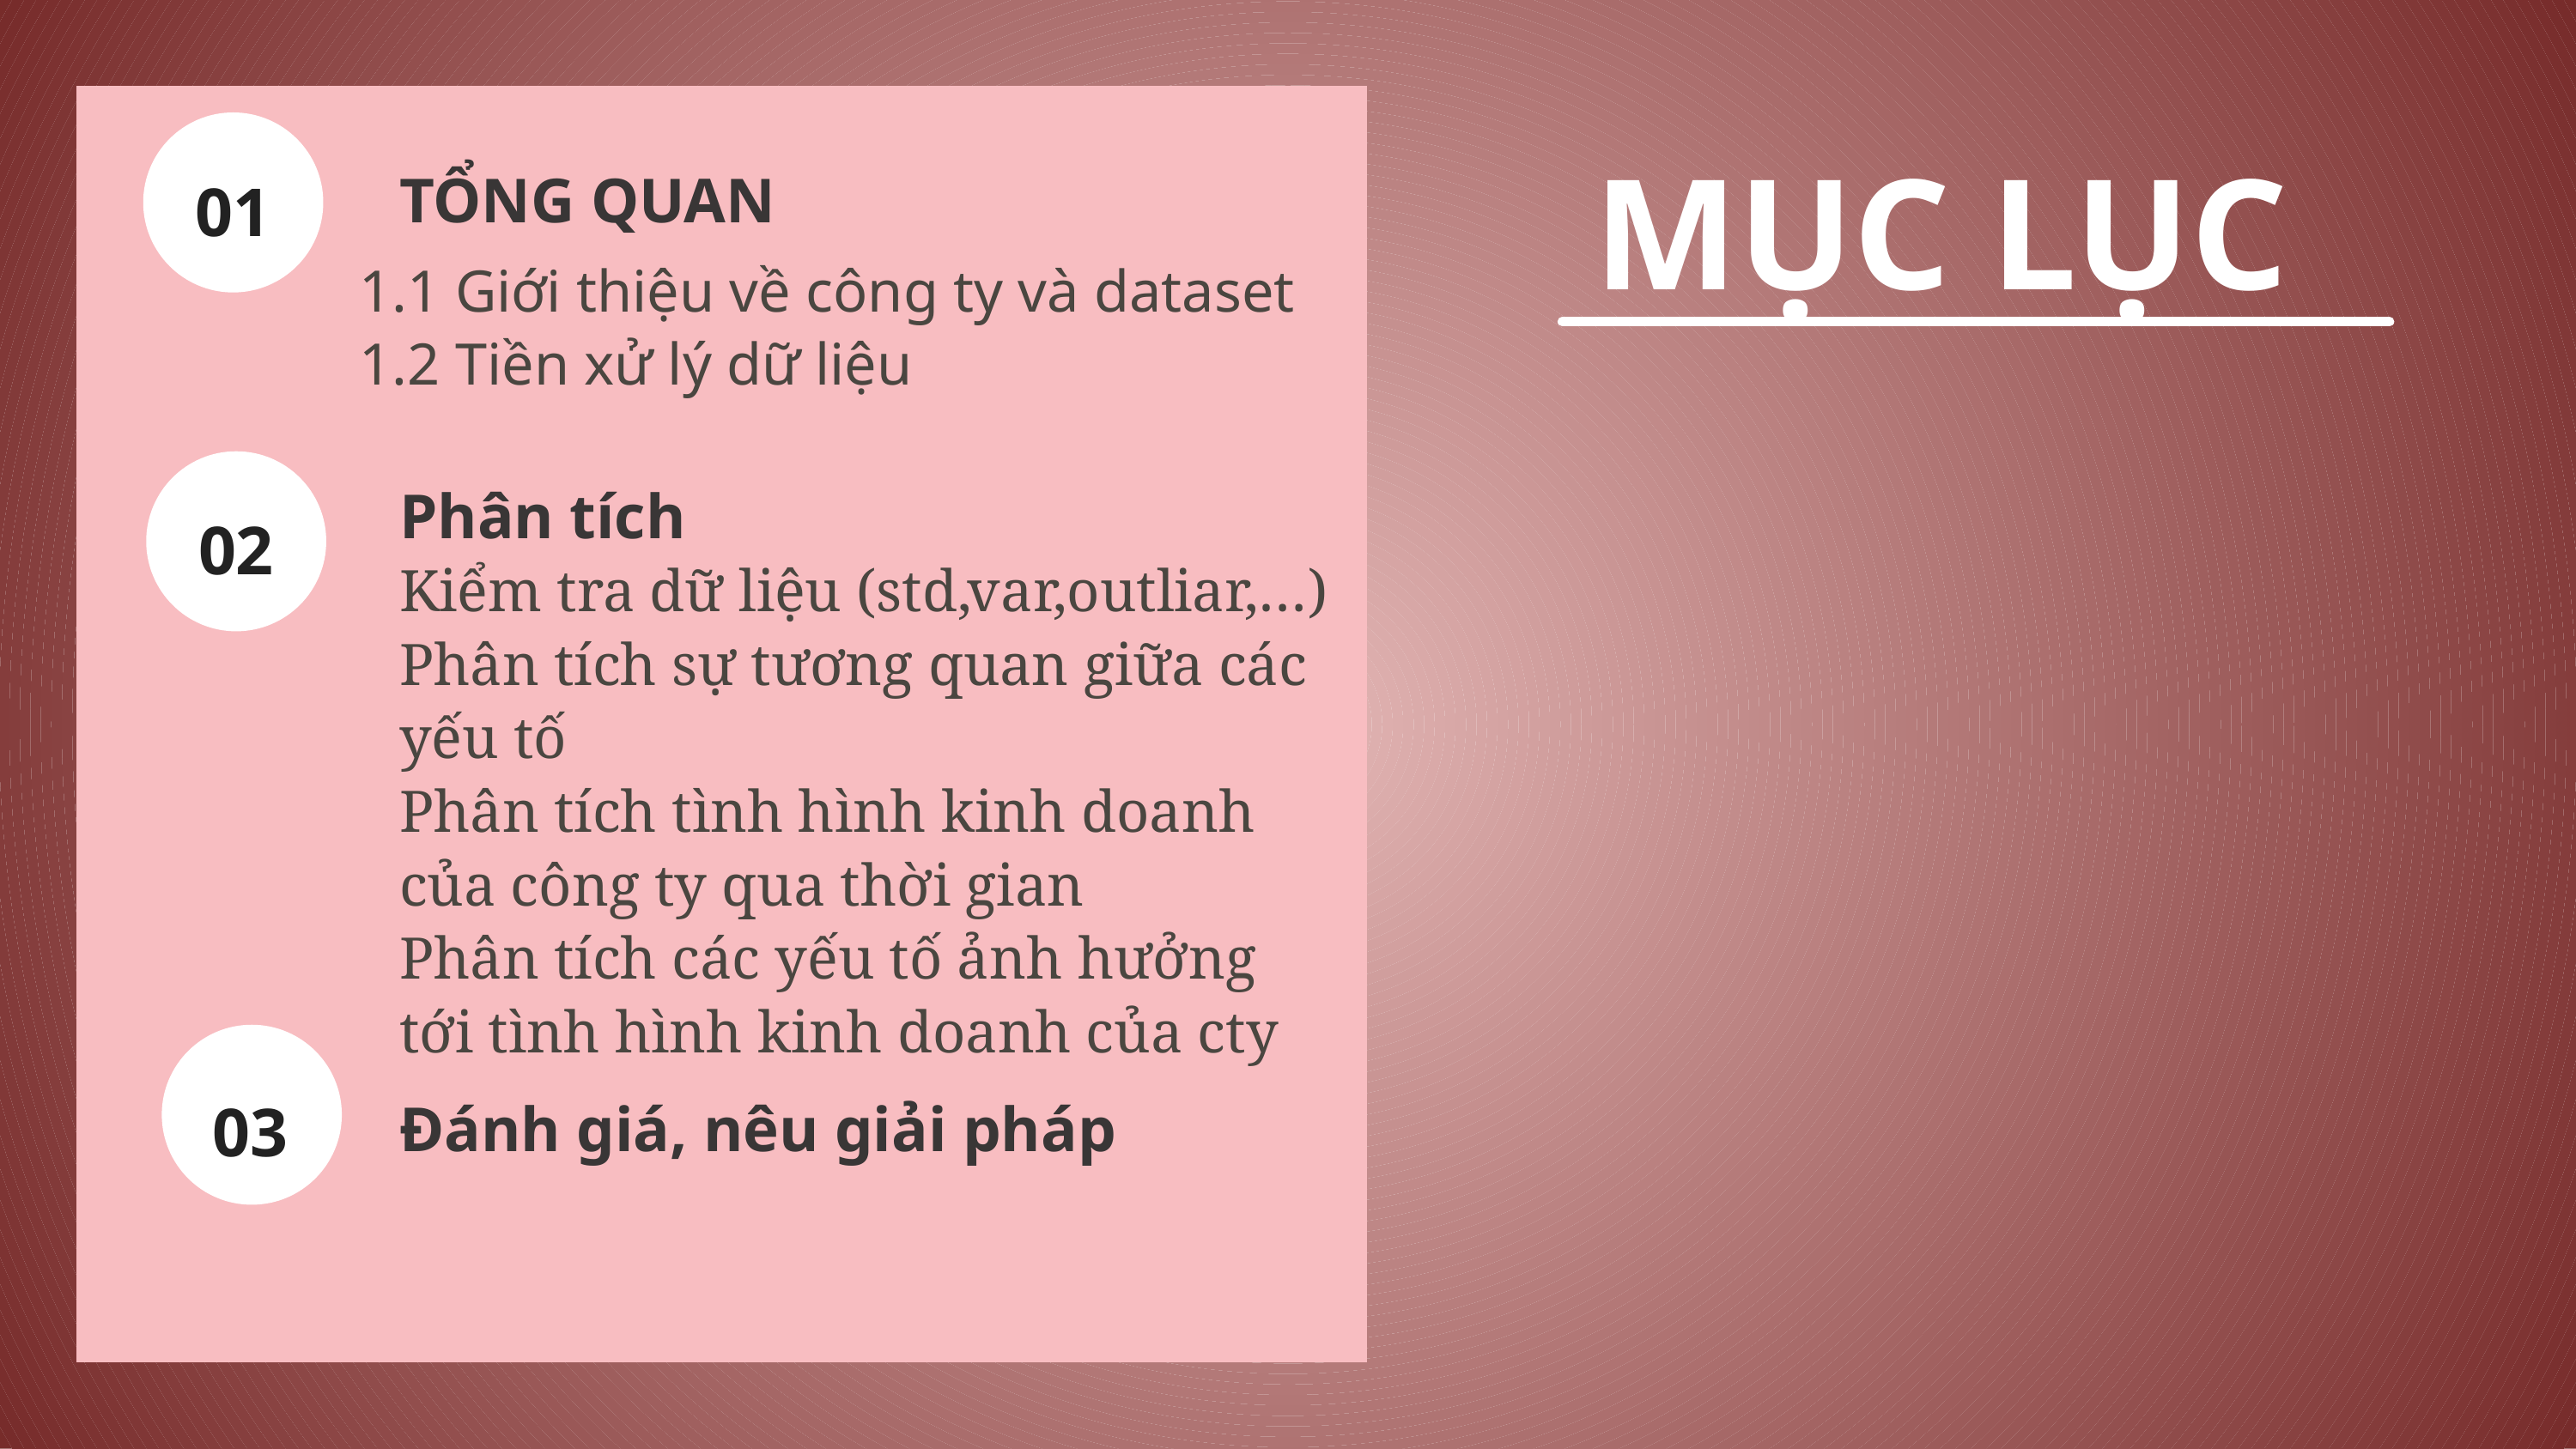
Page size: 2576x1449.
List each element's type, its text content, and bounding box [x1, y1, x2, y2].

picture [1406, 477, 2545, 1154]
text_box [143, 112, 324, 293]
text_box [161, 1024, 343, 1205]
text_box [145, 451, 327, 632]
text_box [76, 70, 1368, 1363]
text_box MỤC LỤC [1594, 136, 2576, 321]
